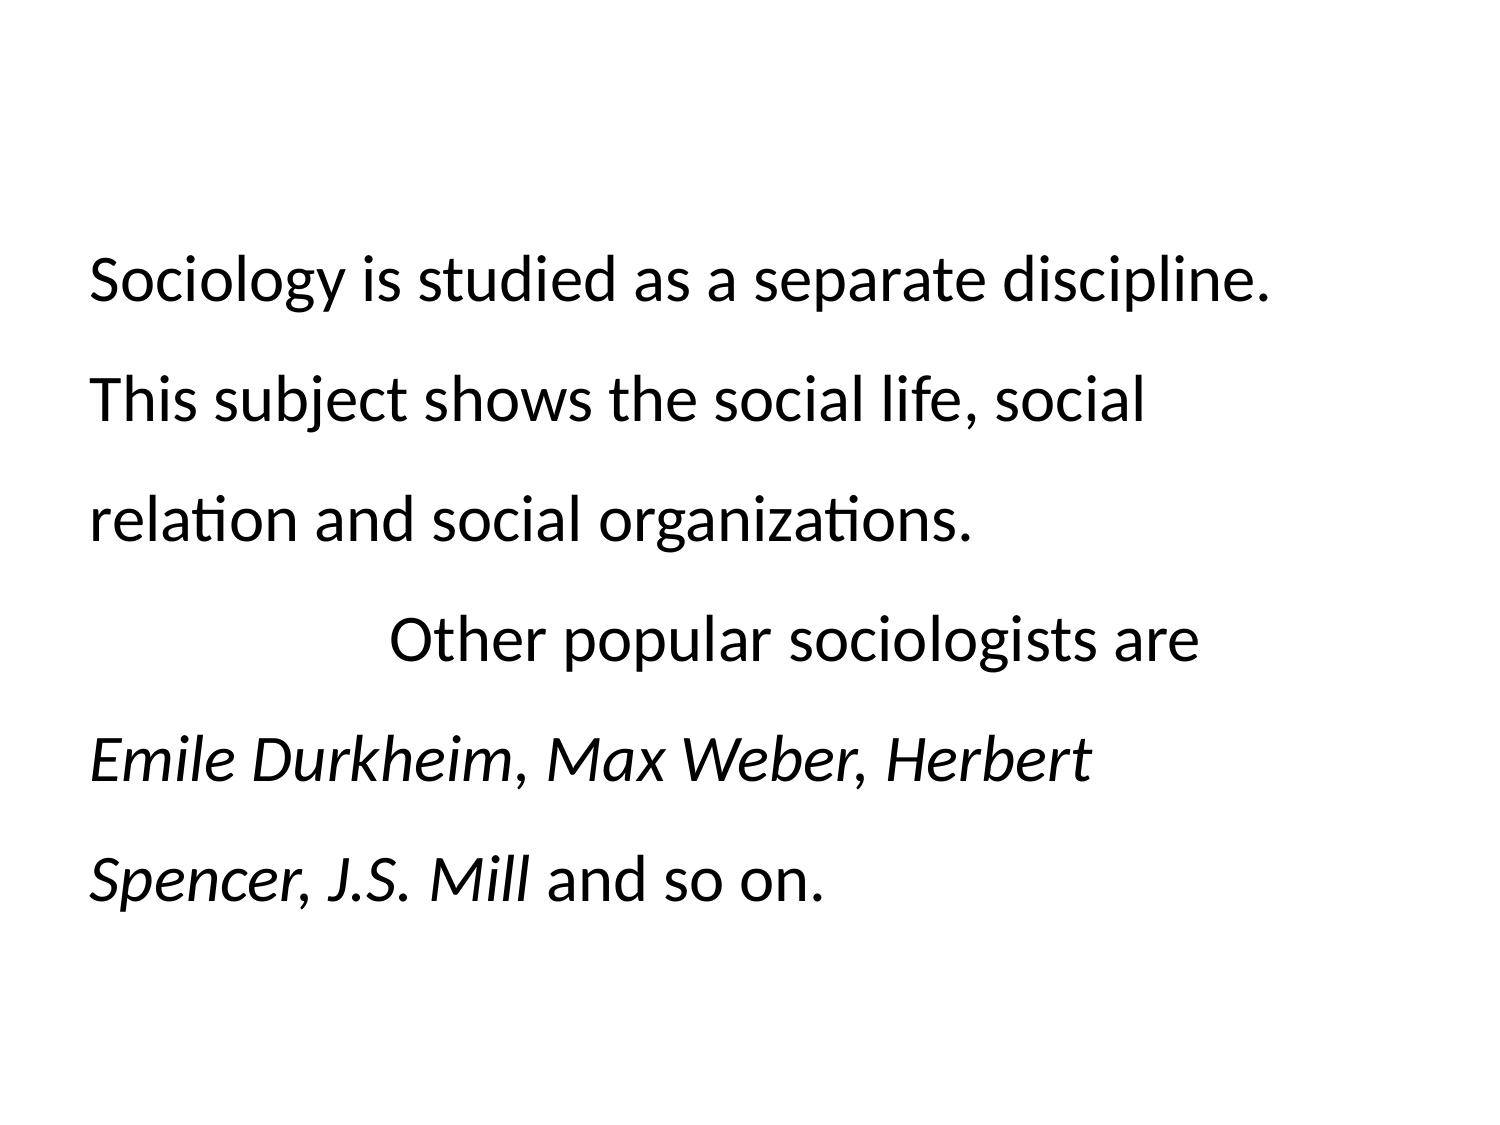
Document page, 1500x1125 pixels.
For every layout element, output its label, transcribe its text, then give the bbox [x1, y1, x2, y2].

text_box Sociology is studied as a separate discipline. This subject shows the social life, social relation and social organizations. Other popular sociologists are Emile Durkheim, Max Weber, Herbert Spencer, J.S. Mill and so on. [75, 187, 1300, 922]
